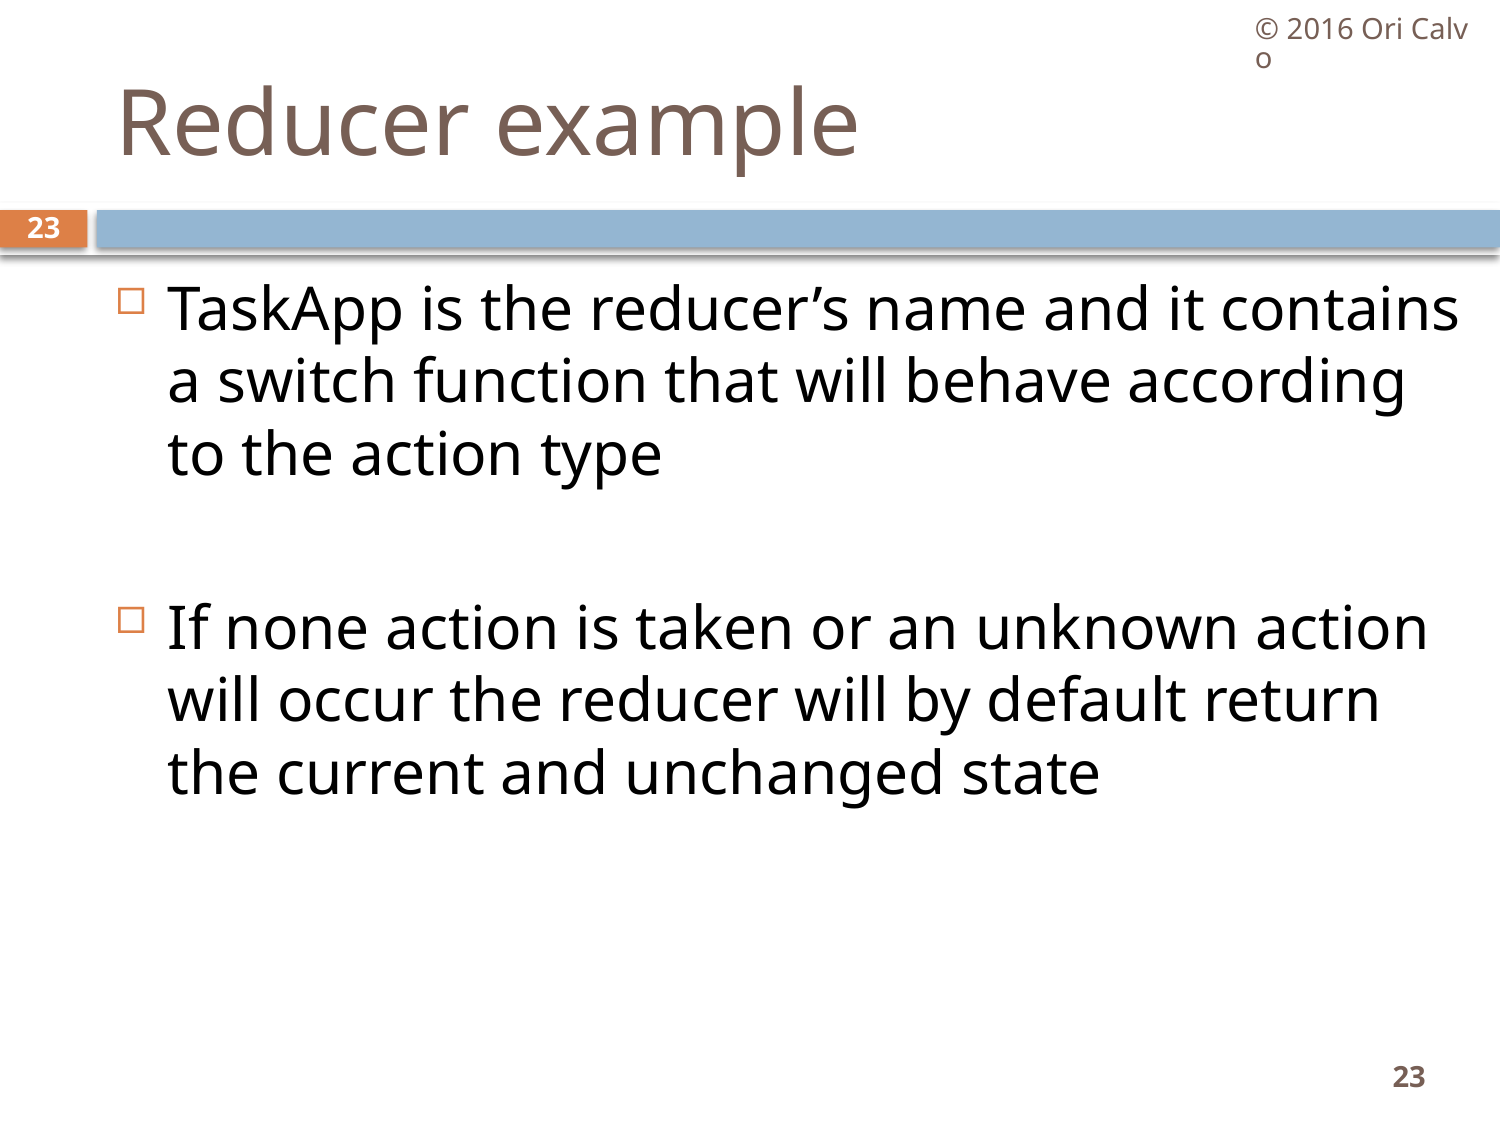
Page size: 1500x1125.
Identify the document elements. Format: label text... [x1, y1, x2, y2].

title Reducer example [100, 37, 1438, 200]
footer © 2016 Ori Calvo [1240, 0, 1500, 60]
slide_number 23 [0, 208, 88, 249]
list TaskApp is the reducer’s name and it contains a switch function that will behave according to the action type If none action is taken or an unknown action will occur the reducer will by default return the current and unchanged state [100, 262, 1483, 1106]
